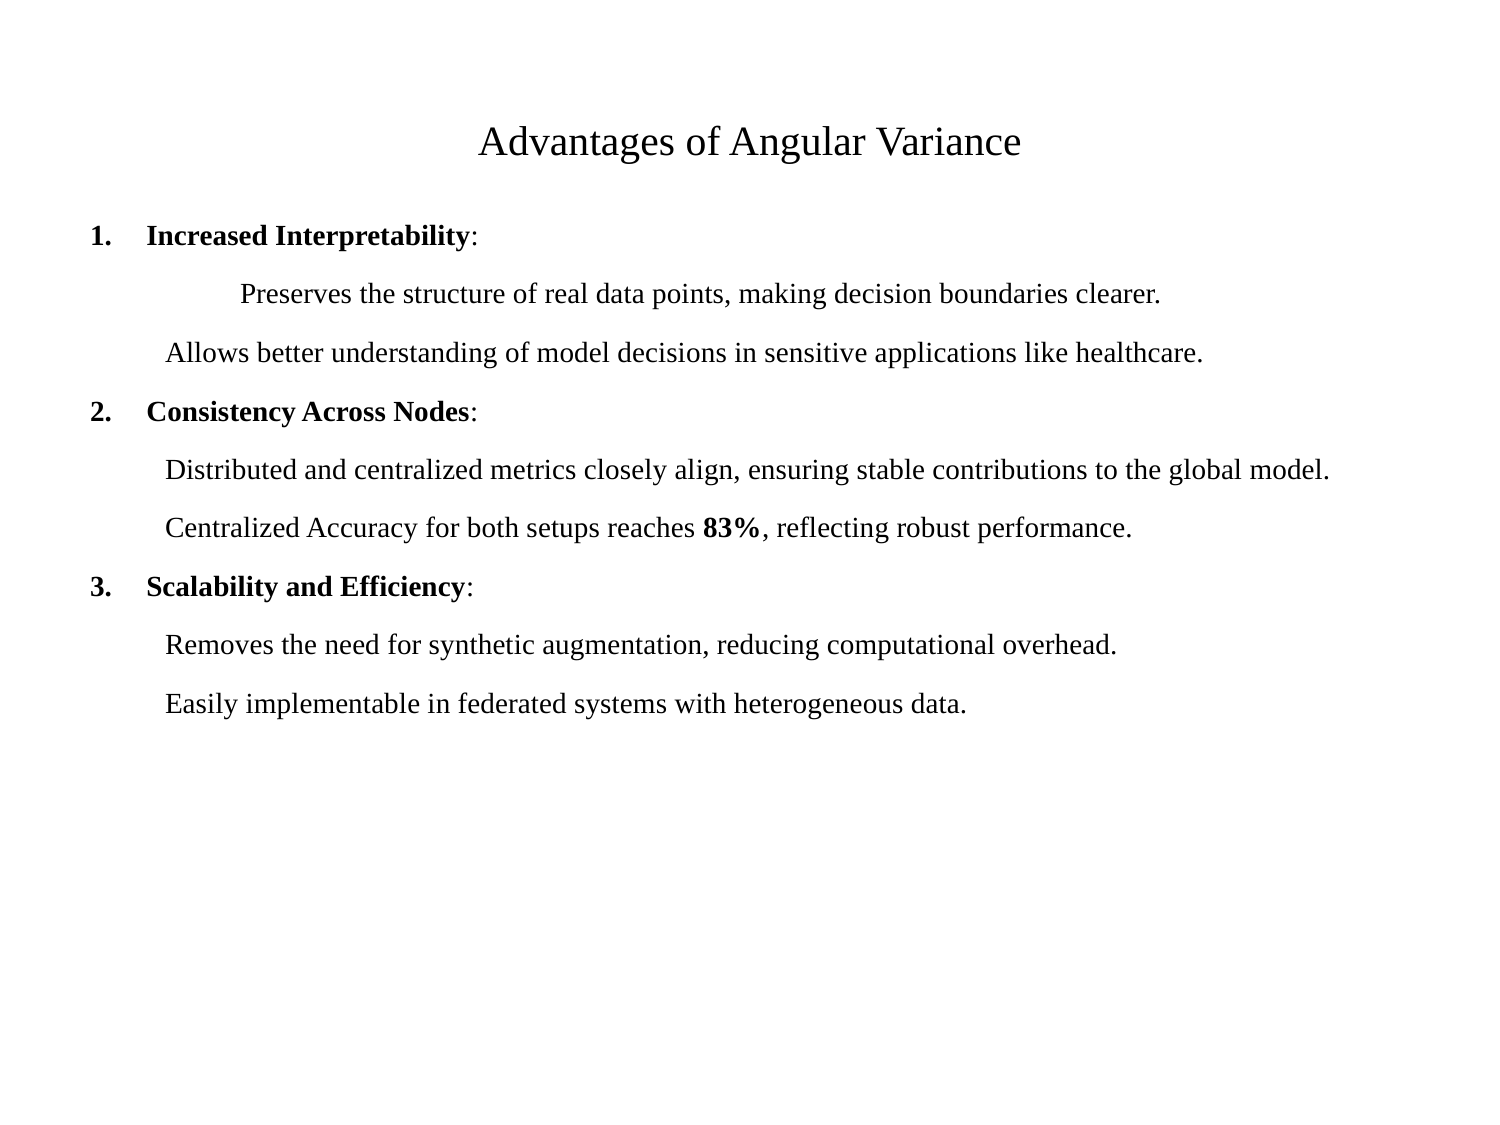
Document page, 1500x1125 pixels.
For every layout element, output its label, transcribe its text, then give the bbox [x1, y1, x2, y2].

title Advantages of Angular Variance [75, 45, 1425, 191]
list Increased Interpretability: Preserves the structure of real data points, making decision boundaries clearer. Allows better understanding of model decisions in sensitive applications like healthcare. Consistency Across Nodes: Distributed and centralized metrics closely align, ensuring stable contributions to the global model. Centralized Accuracy for both setups reaches 83%, reflecting robust performance. Scalability and Efficiency: Removes the need for synthetic augmentation, reducing computational overhead. Easily implementable in federated systems with heterogeneous data. [75, 191, 1425, 934]
